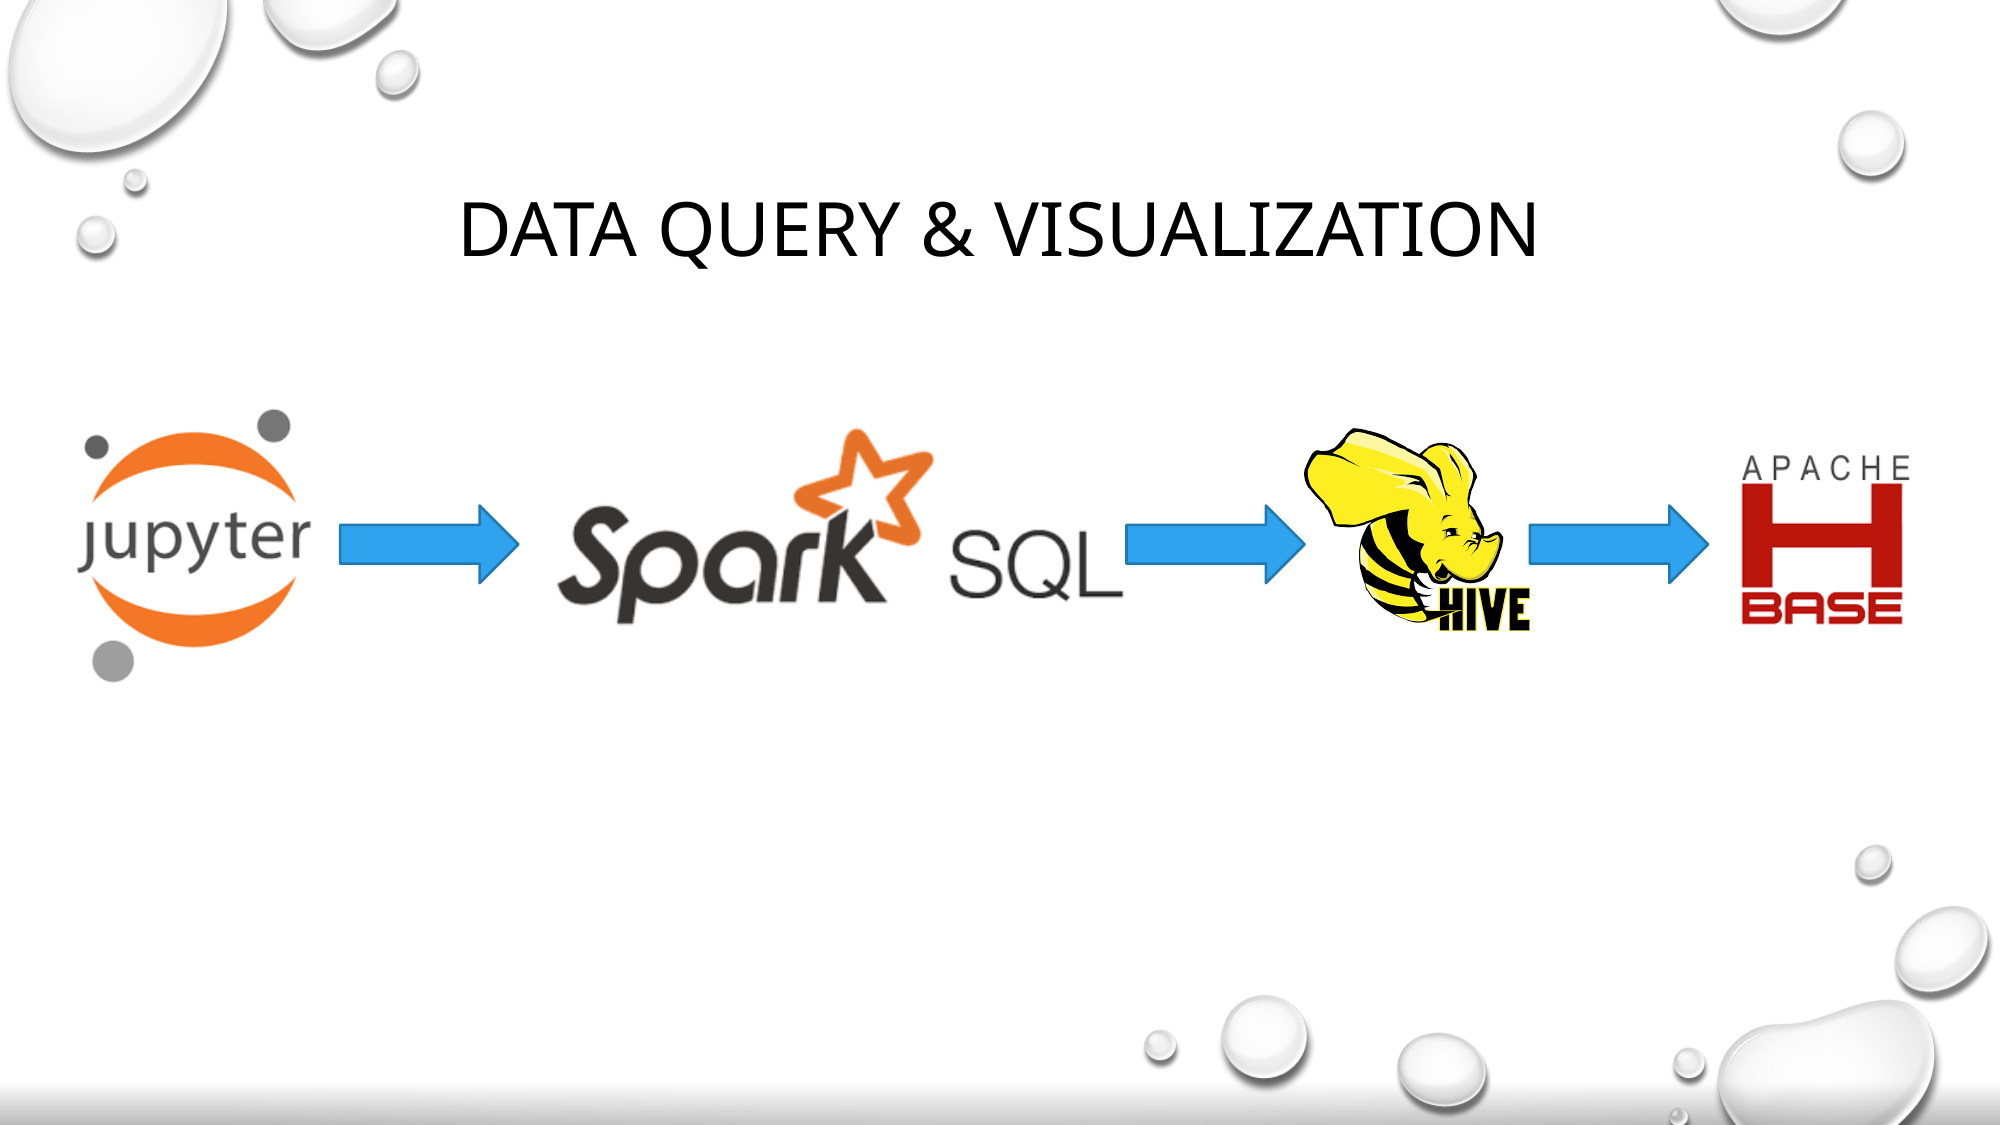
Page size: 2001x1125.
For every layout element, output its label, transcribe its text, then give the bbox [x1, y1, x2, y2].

text_box [1534, 523, 1666, 565]
text_box [347, 504, 520, 585]
title DATA QUERY & Visualization [149, 101, 1851, 364]
text_box [1162, 504, 1298, 585]
picture [0, 0, 2000, 1125]
